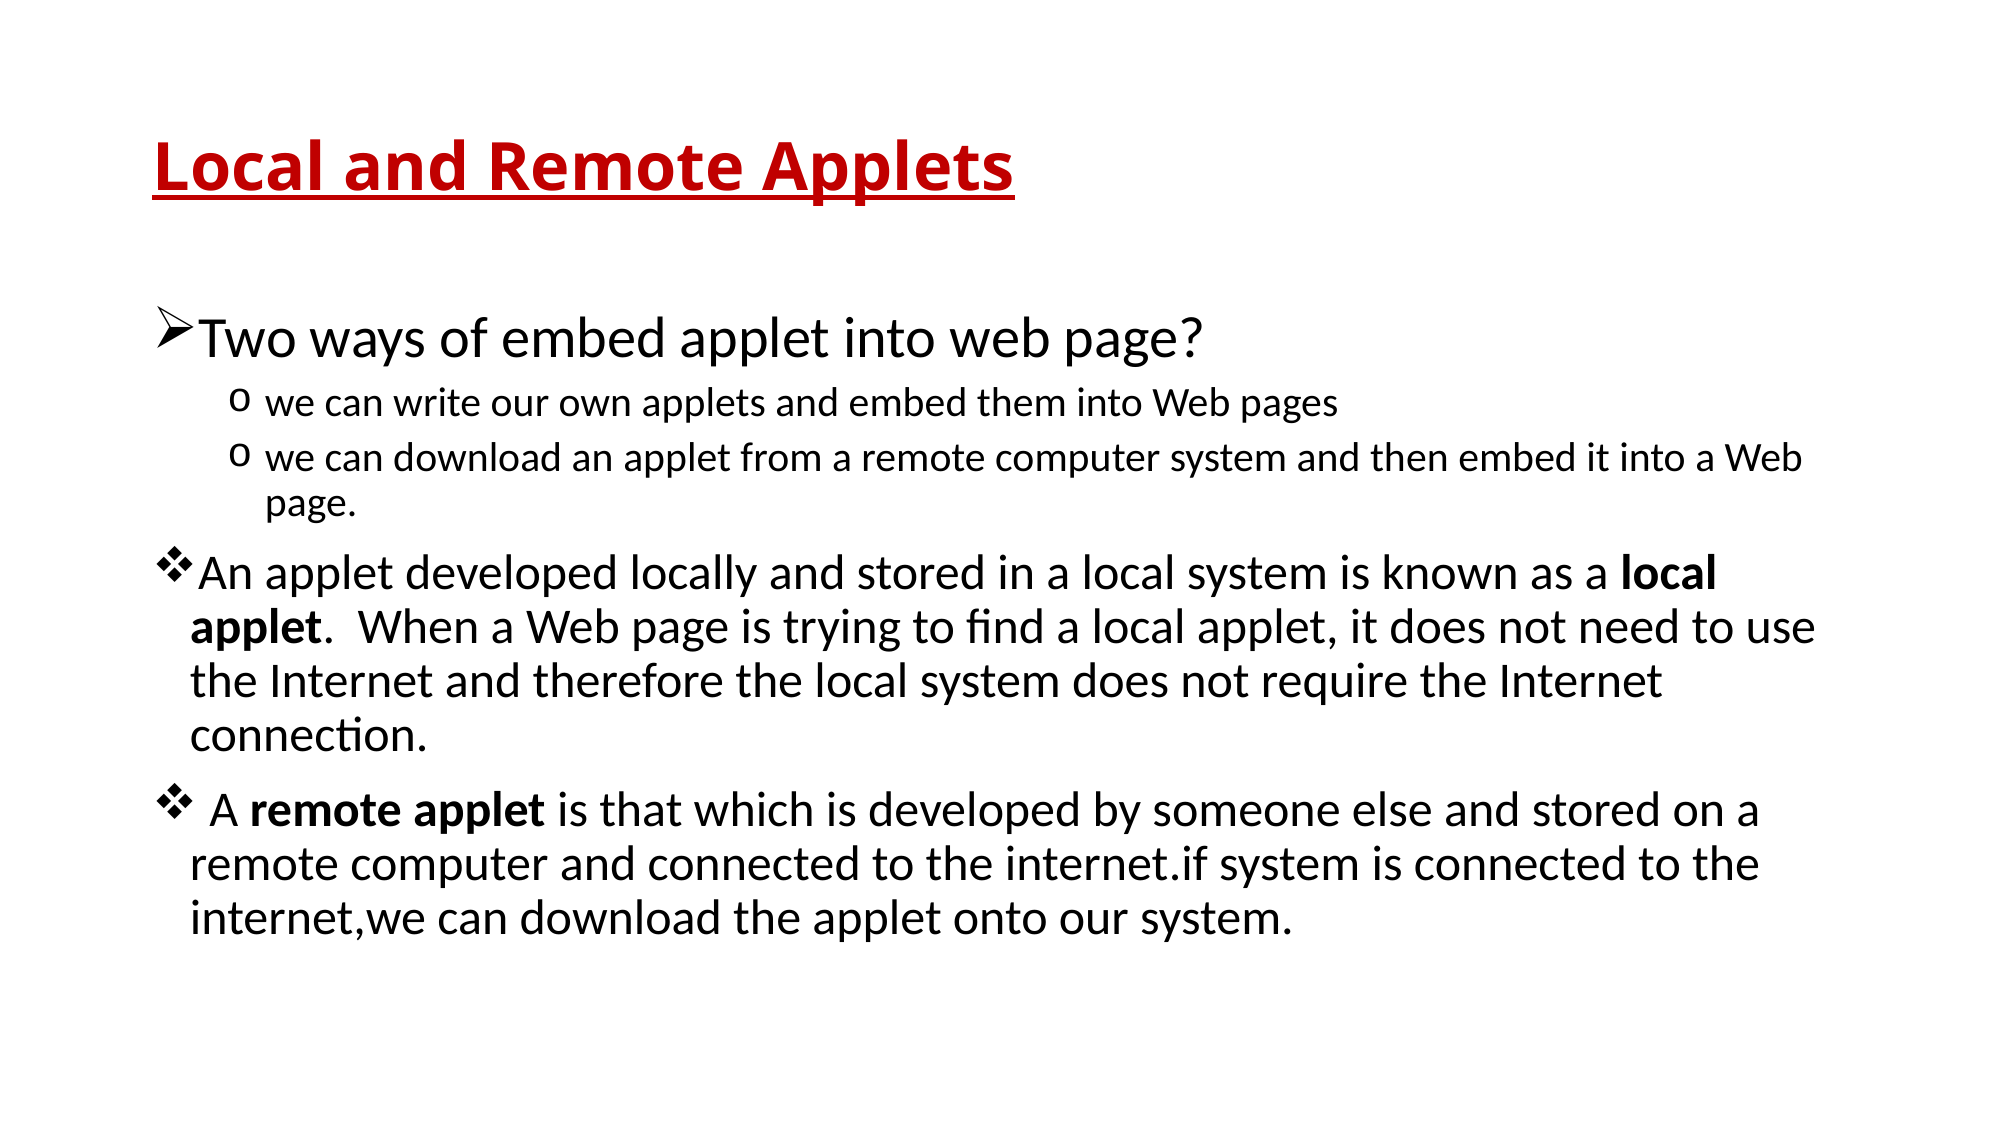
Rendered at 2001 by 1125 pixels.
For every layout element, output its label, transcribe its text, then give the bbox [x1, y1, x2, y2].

title Local and Remote Applets [137, 59, 1863, 278]
list Two ways of embed applet into web page? we can write our own applets and embed them into Web pages we can download an applet from a remote computer system and then embed it into a Web page. An applet developed locally and stored in a local system is known as a local applet. When a Web page is trying to find a local applet, it does not need to use the Internet and therefore the local system does not require the Internet connection. A remote applet is that which is developed by someone else and stored on a remote computer and connected to the internet.if system is connected to the internet,we can download the applet onto our system. [137, 299, 1863, 1014]
